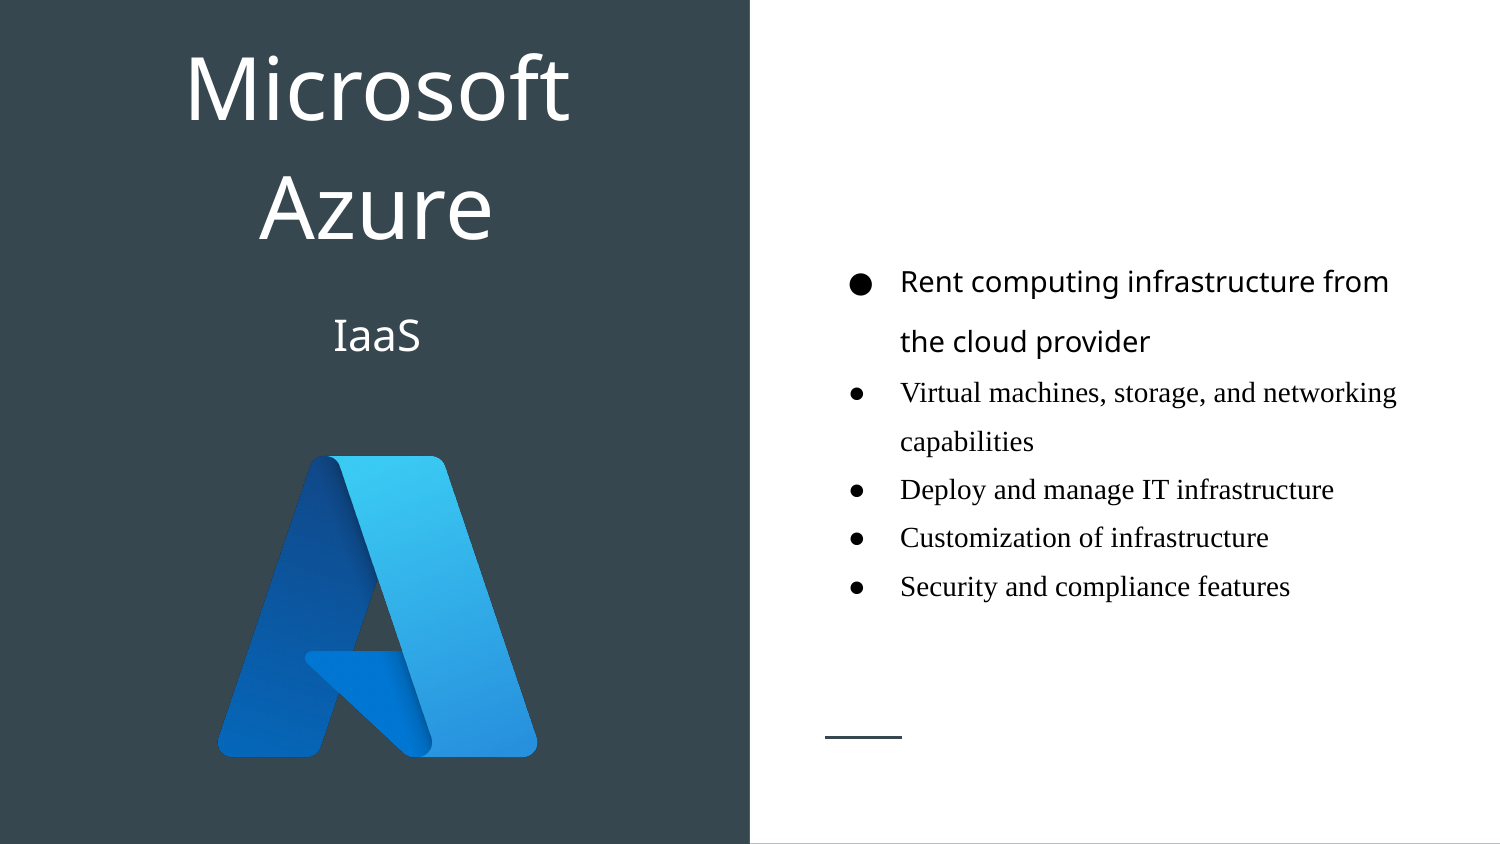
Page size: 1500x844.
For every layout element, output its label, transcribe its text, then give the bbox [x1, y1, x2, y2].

picture [202, 431, 552, 781]
list Rent computing infrastructure from the cloud provider Virtual machines, storage, and networking capabilities Deploy and manage IT infrastructure Customization of infrastructure Security and compliance features [810, 118, 1440, 725]
subtitle IaaS [45, 289, 709, 511]
title Microsoft Azure [45, 0, 709, 281]
